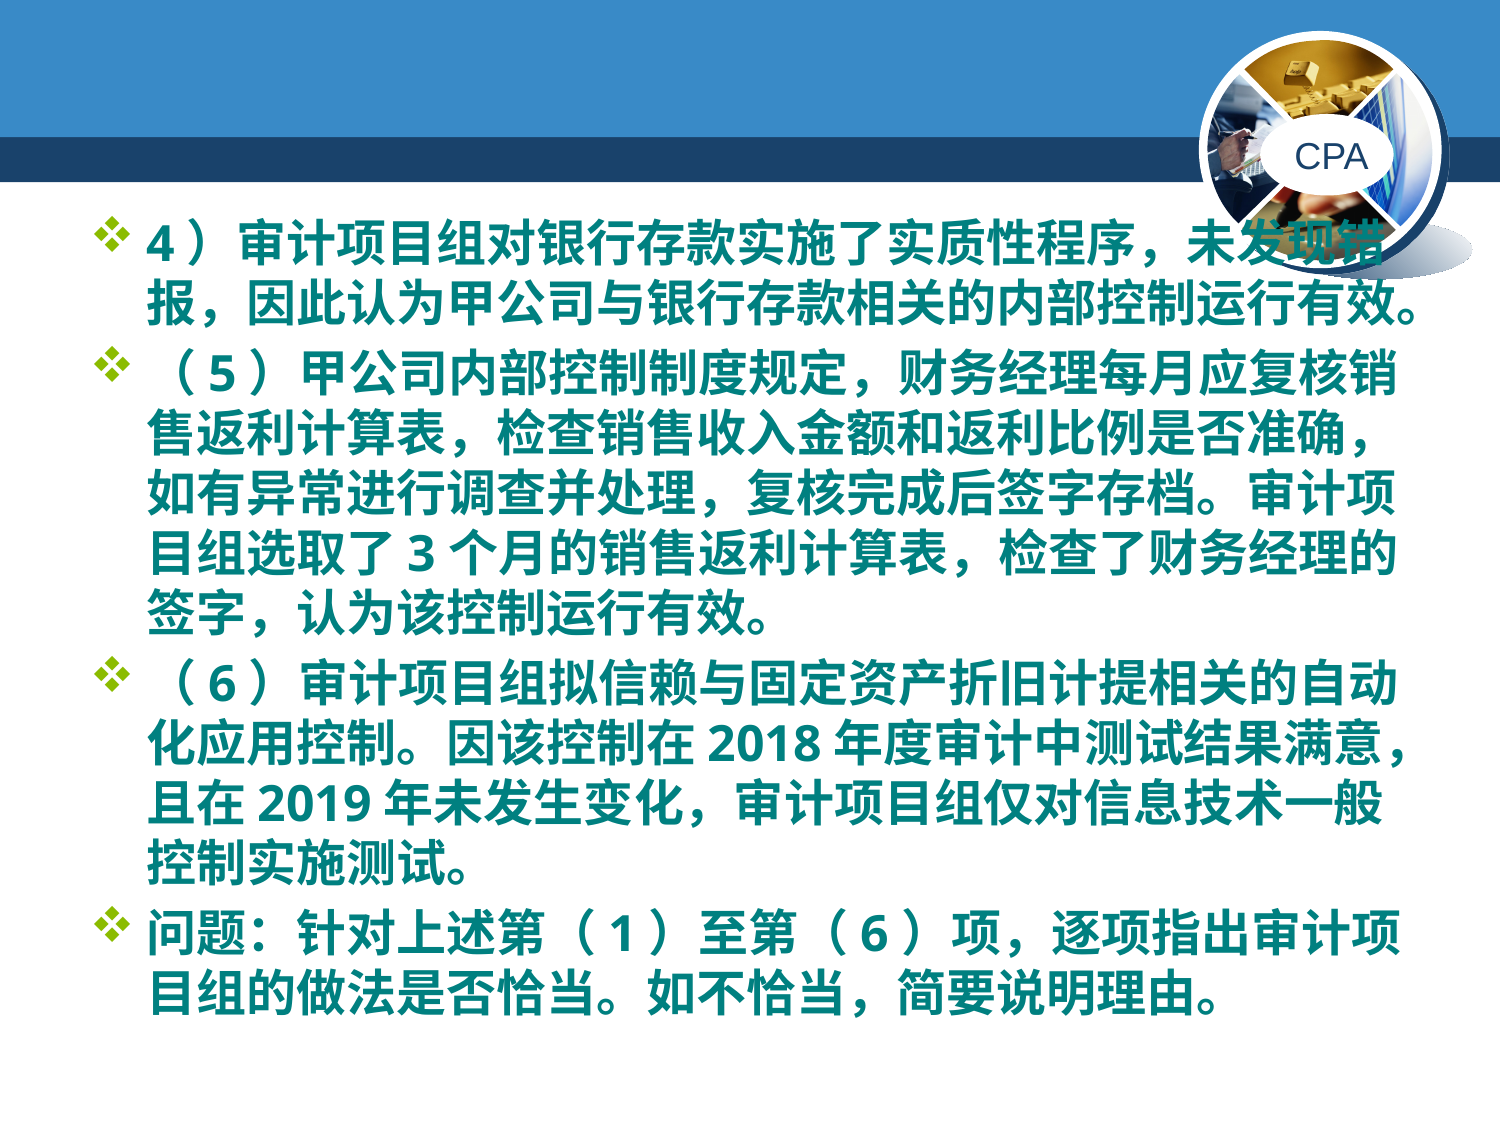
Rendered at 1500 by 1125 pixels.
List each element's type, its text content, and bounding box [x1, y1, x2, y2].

picture [1267, 186, 1369, 203]
picture [1244, 40, 1394, 119]
list 4）审计项目组对银行存款实施了实质性程序，未发现错报，因此认为甲公司与银行存款相关的内部控制运行有效。 （5）甲公司内部控制制度规定，财务经理每月应复核销售返利计算表，检查销售收入金额和返利比例是否准确，如有异常进行调查并处理，复核完成后签字存档。审计项目组选取了3个月的销售返利计算表，检查了财务经理的签字，认为该控制运行有效。 （6）审计项目组拟信赖与固定资产折旧计提相关的自动化应用控制。因该控制在2018年度审计中测试结果满意，且在2019年未发生变化，审计项目组仅对信息技术一般控制实施测试。 问题：针对上述第（1）至第（6）项，逐项指出审计项目组的做法是否恰当。如不恰当，简要说明理由。 [74, 203, 1426, 1065]
picture [1354, 73, 1433, 203]
picture [1207, 74, 1287, 203]
